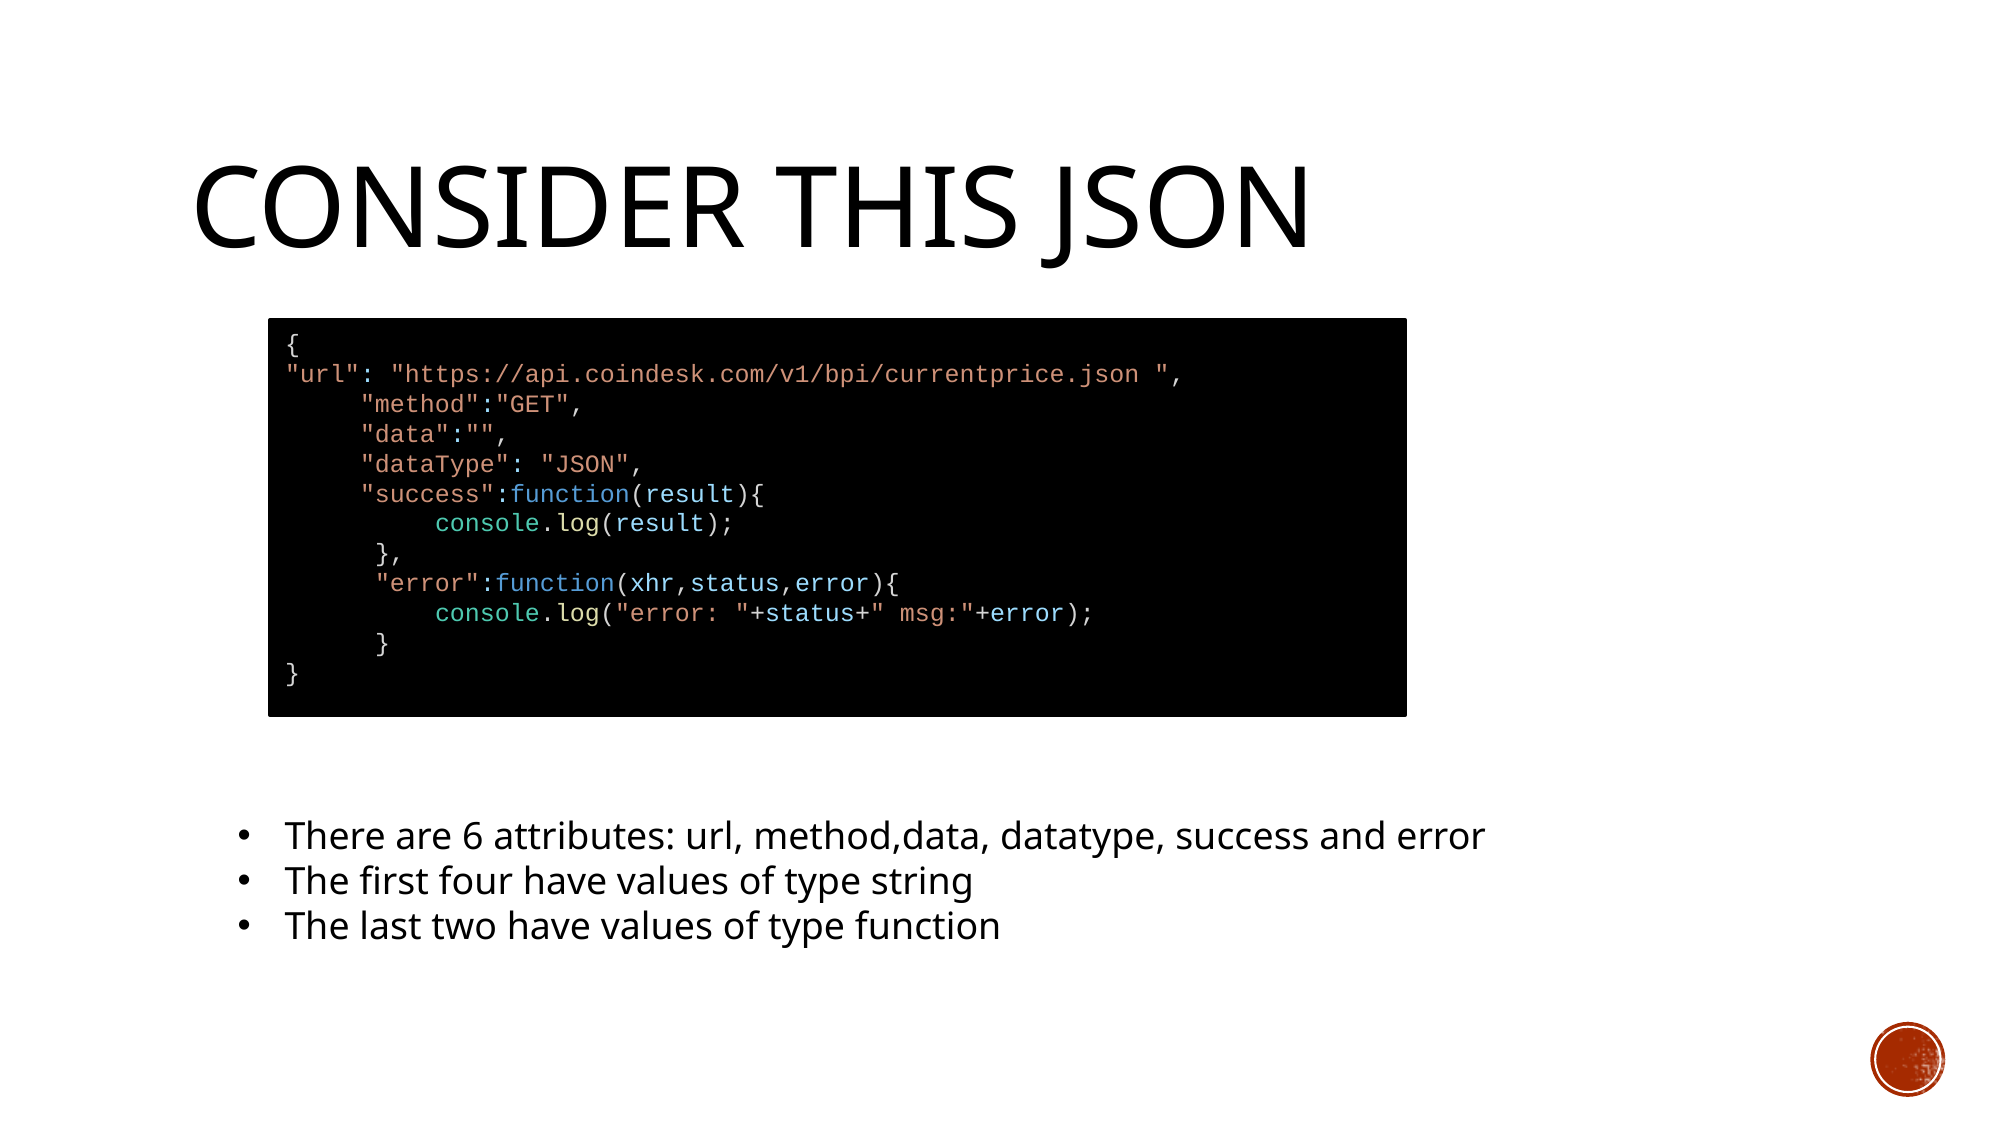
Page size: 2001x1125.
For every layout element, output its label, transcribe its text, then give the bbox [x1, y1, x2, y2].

picture [1870, 1021, 1946, 1097]
text_box There are 6 attributes: url, method,data, datatype, success and error The first four have values of type string The last two have values of type function [222, 804, 1590, 955]
text_box { "url": "https://api.coindesk.com/v1/bpi/currentprice.json ", "method":"GET", "data":"", "dataType": "JSON", "success":function(result){ console.log(result); }, "error":function(xhr,status,error){ console.log("error: "+status+" msg:"+error); } } [268, 318, 1407, 717]
title Consider this JSON [175, 79, 1826, 344]
